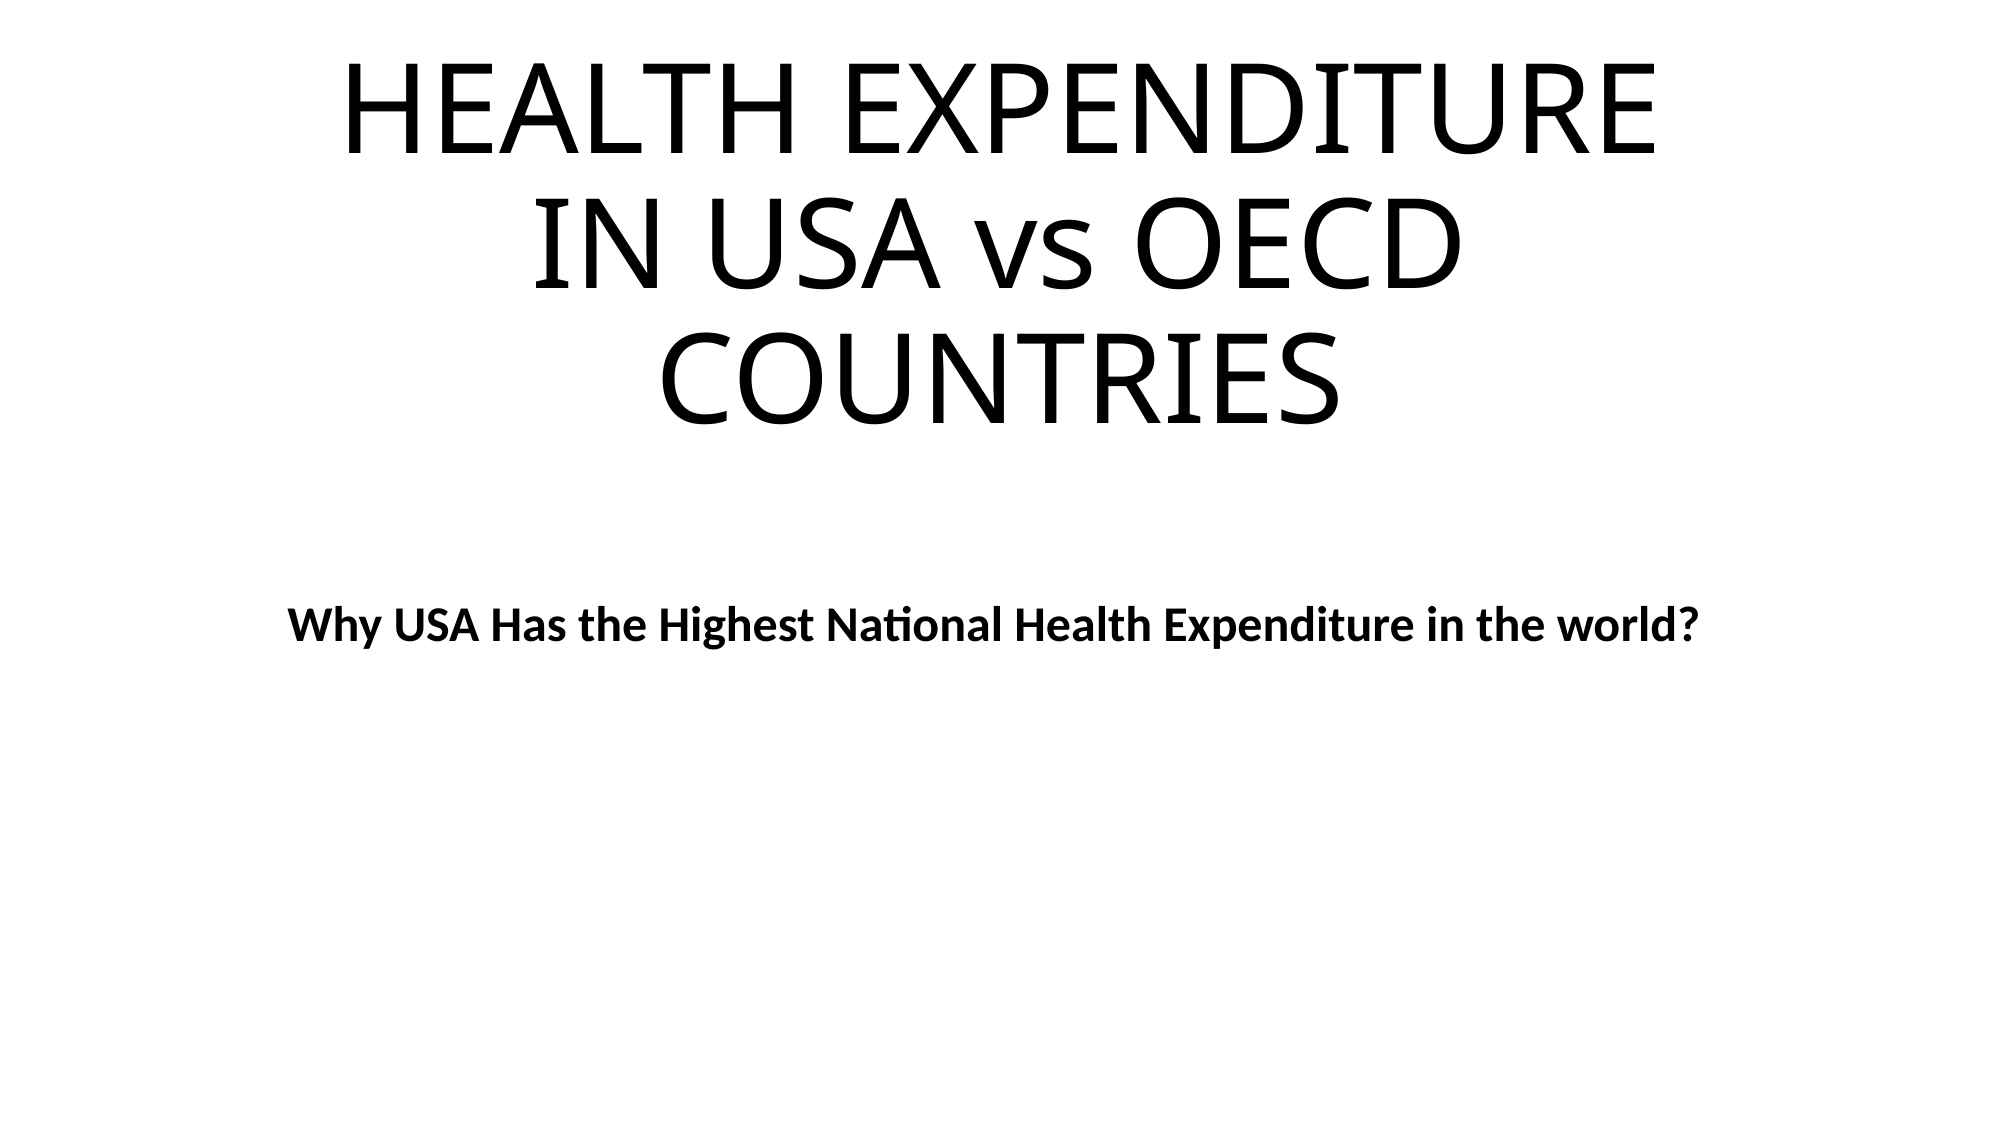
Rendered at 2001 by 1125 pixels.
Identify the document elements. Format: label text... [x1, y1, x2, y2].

subtitle Why USA Has the Highest National Health Expenditure in the world? [249, 590, 1750, 863]
title HEALTH EXPENDITURE IN USA vs OECD COUNTRIES [249, 66, 1750, 459]
